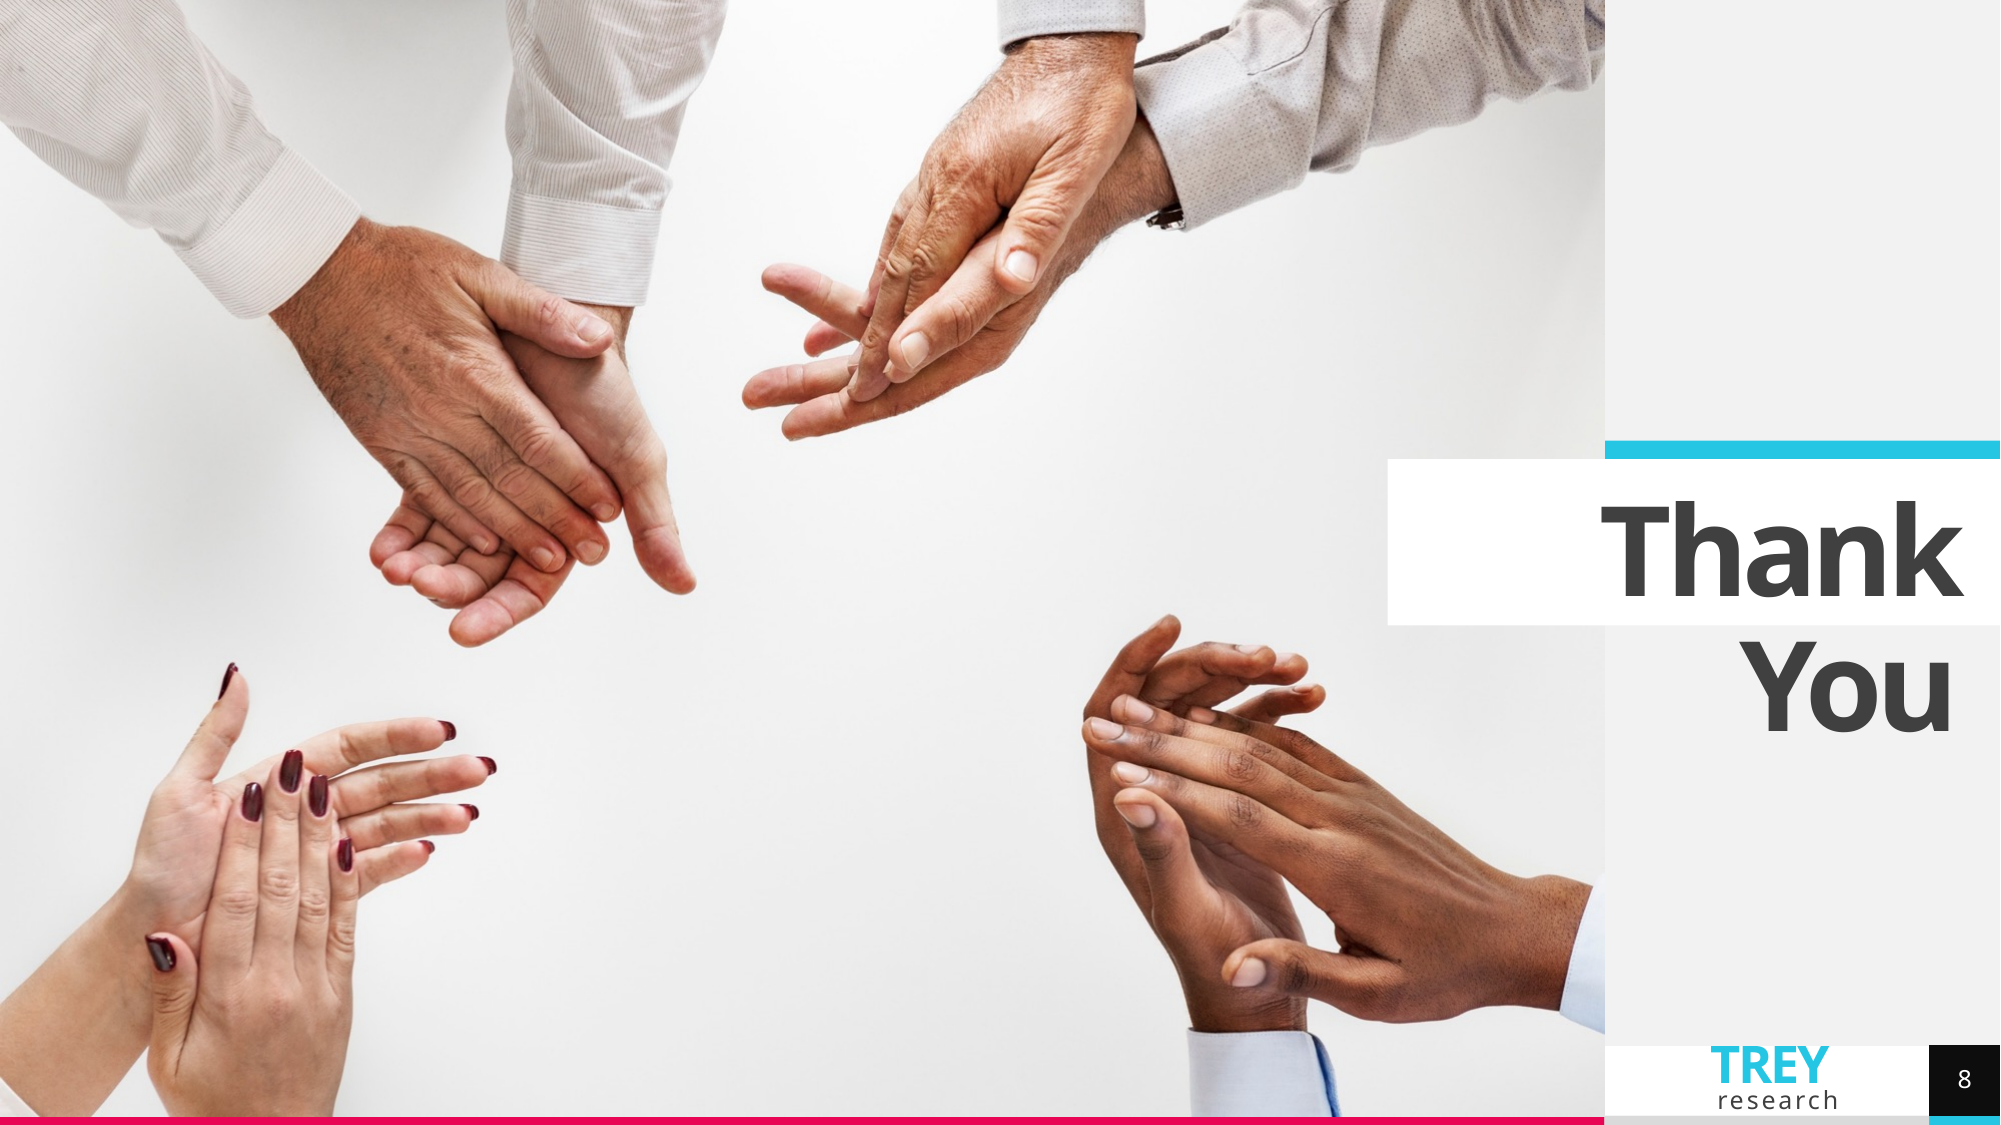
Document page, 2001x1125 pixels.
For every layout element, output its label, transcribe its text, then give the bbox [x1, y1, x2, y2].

picture [0, 0, 1605, 1117]
slide_number 8 [1929, 1045, 2000, 1116]
title Thank You [1605, 459, 2000, 626]
